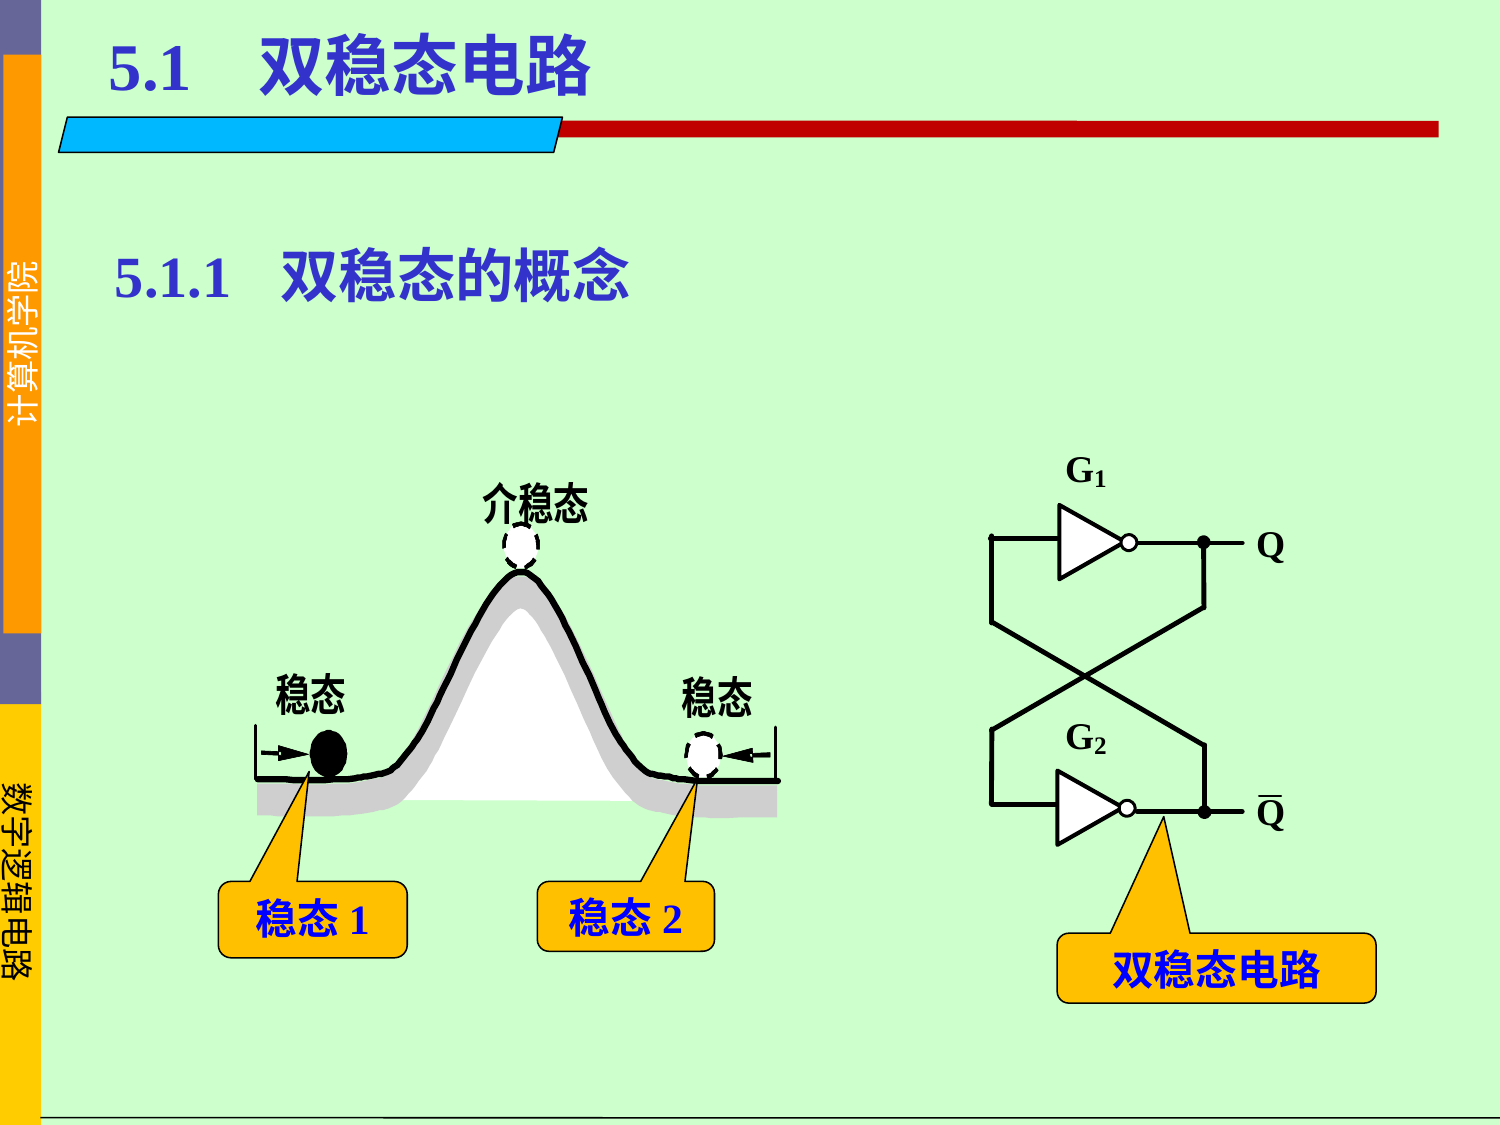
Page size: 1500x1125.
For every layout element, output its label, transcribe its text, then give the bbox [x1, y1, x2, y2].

text_box 5.1.1 双稳态的概念 [100, 231, 697, 317]
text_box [241, 455, 792, 822]
text_box 稳态2 [537, 830, 715, 952]
text_box 双稳态电路 [1057, 871, 1377, 1004]
title 5.1 双稳态电路 [93, 16, 1407, 141]
text_box 稳态1 [218, 830, 408, 958]
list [985, 443, 1299, 863]
